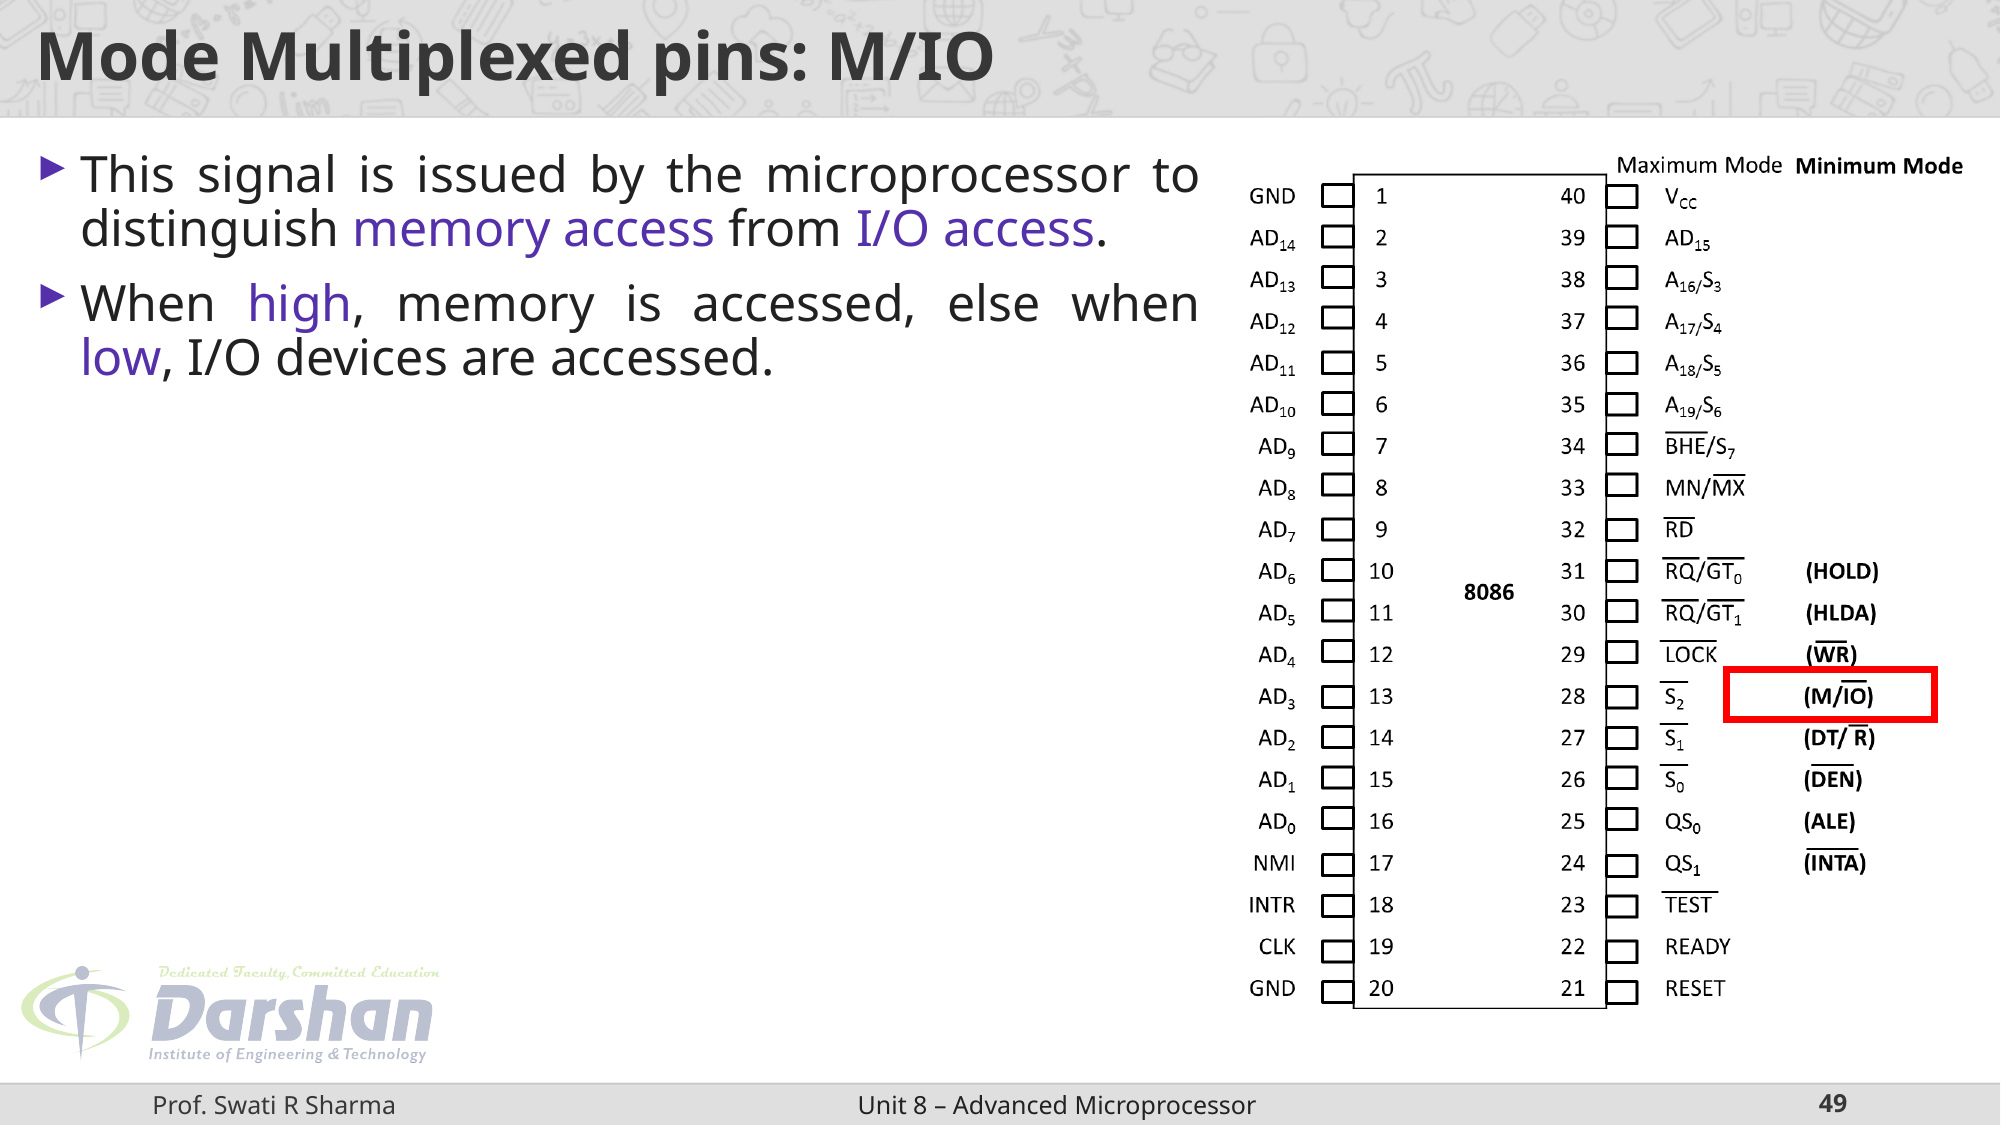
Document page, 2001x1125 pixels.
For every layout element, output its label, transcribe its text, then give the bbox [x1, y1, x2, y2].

picture [1149, 141, 1979, 1017]
title Mode Multiplexed pins: M/IO [0, 0, 2000, 117]
list This signal is issued by the microprocessor to distinguish memory access from I/O access. When high, memory is accessed, else when low, I/O devices are accessed. [21, 141, 1217, 1059]
table_cell [21, 1059, 440, 1063]
